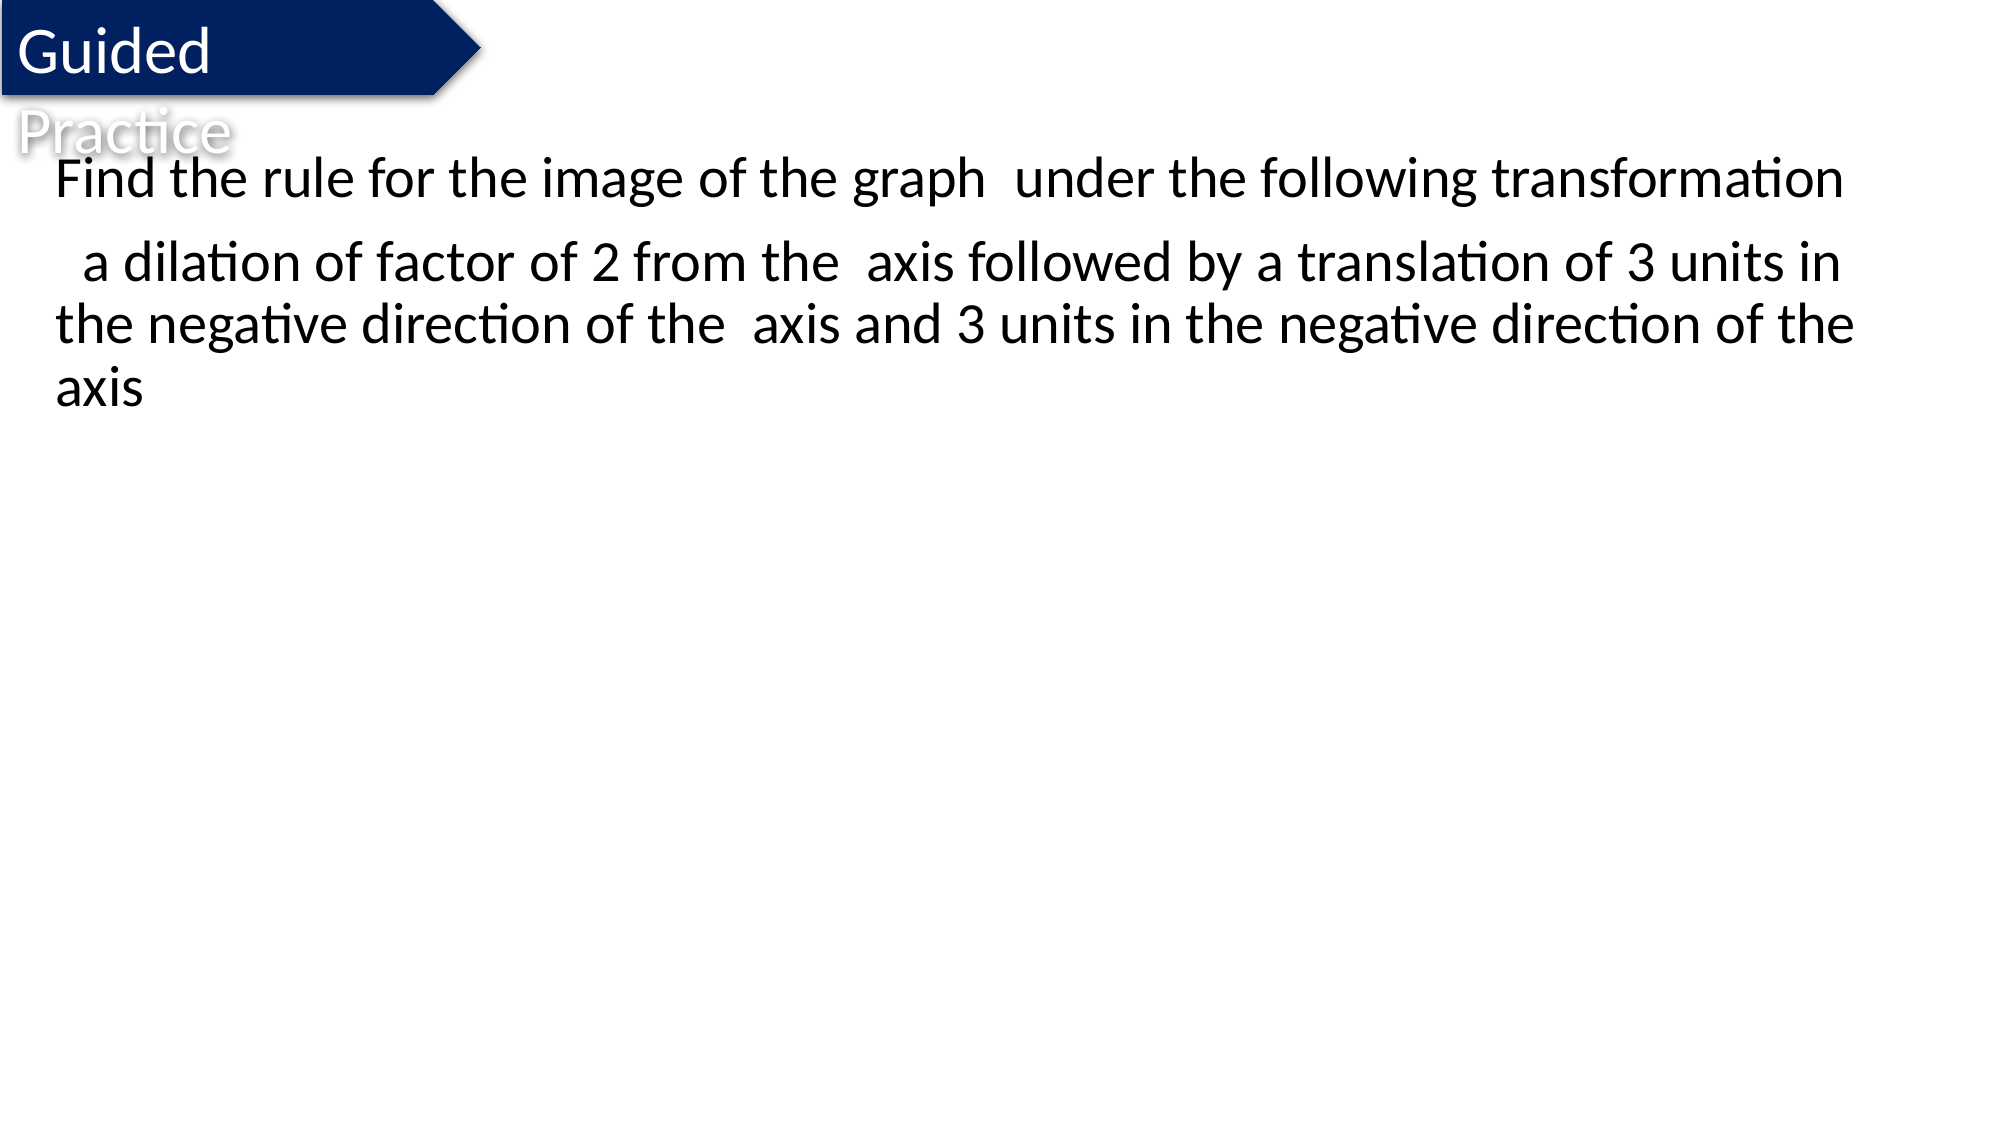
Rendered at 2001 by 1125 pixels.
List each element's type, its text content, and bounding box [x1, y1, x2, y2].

text_box Guided Practice [2, 0, 481, 95]
